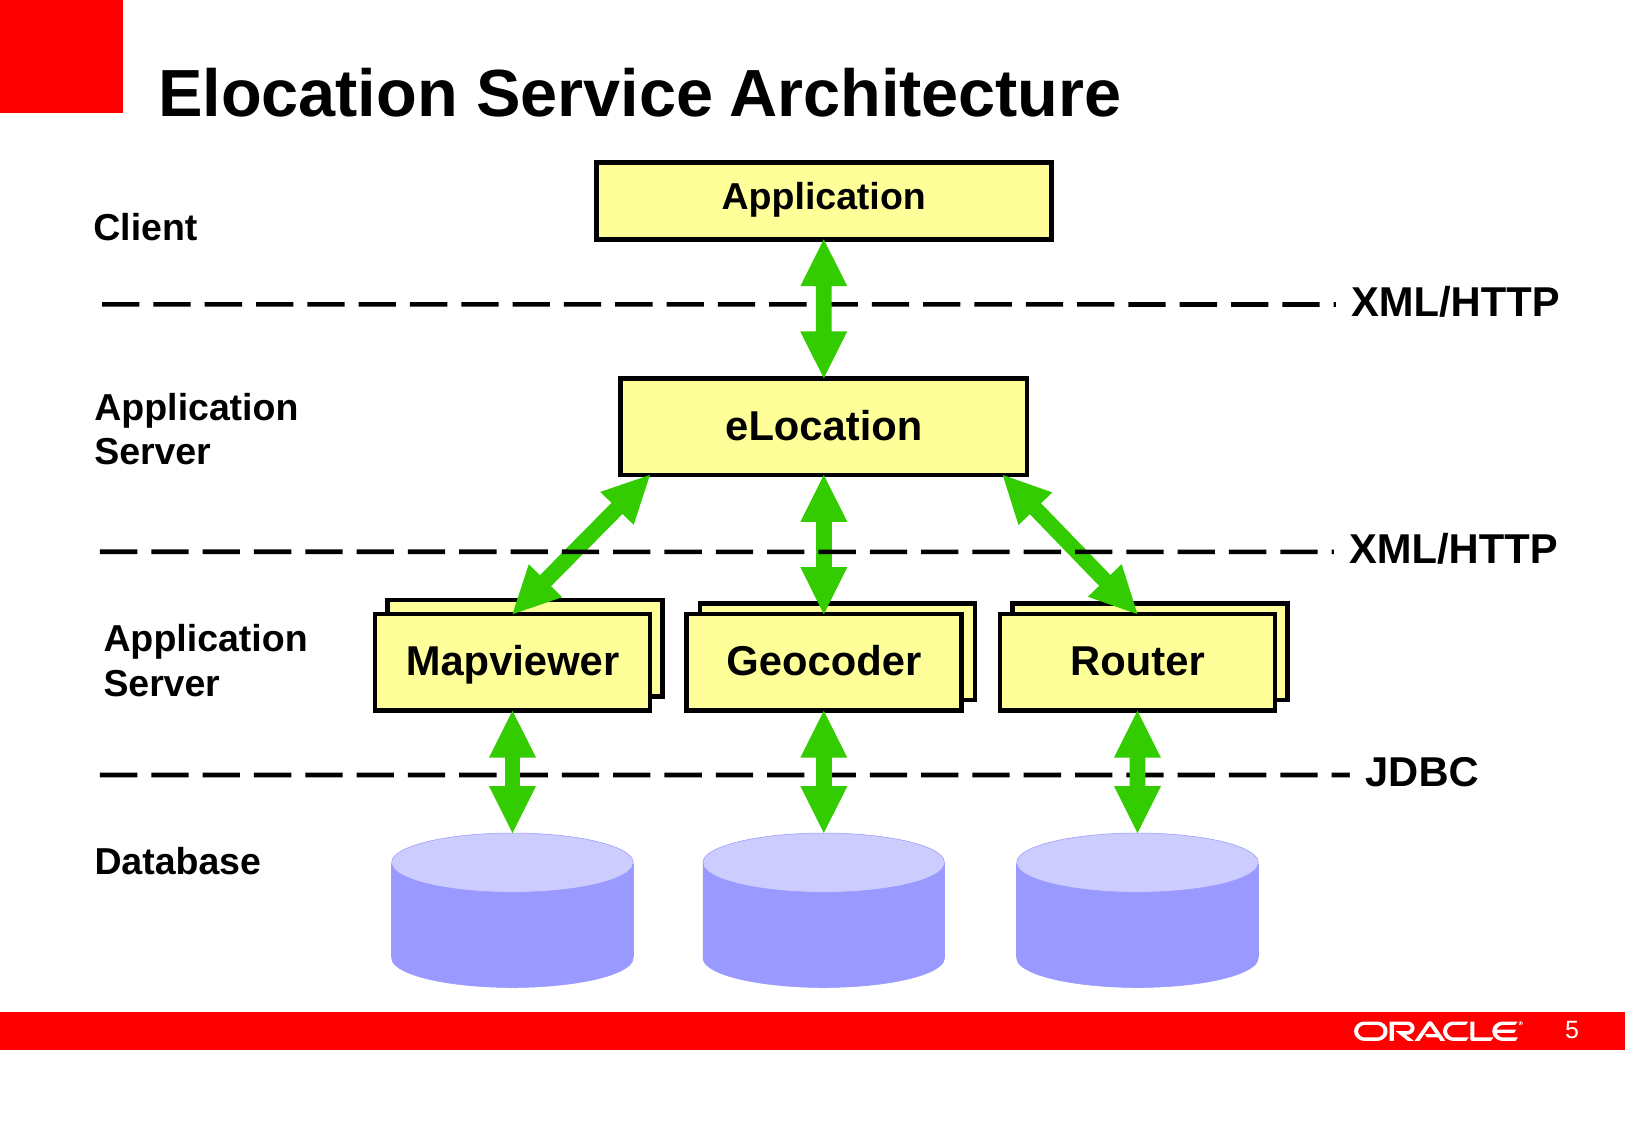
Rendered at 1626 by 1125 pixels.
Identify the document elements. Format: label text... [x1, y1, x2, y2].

text_box Geocoder [686, 614, 962, 711]
text_box Application [706, 164, 942, 225]
text_box XML/HTTP [1336, 266, 1575, 333]
text_box Router [1145, 603, 1288, 700]
picture [0, 1012, 1625, 1050]
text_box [702, 832, 945, 988]
text_box Client [78, 195, 213, 256]
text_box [511, 475, 652, 614]
text_box Application Server [88, 606, 324, 712]
text_box Mapviewer [387, 599, 506, 614]
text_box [391, 832, 634, 988]
text_box Geocoder [699, 603, 823, 614]
text_box JDBC [1349, 737, 1495, 803]
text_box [1000, 476, 1140, 613]
text_box Application Server [79, 374, 315, 480]
text_box XML/HTTP [1334, 514, 1573, 580]
text_box [596, 162, 1052, 240]
text_box Router [999, 614, 1275, 711]
text_box Mapviewer [375, 614, 650, 711]
title Elocation Service Architecture [157, 49, 1506, 205]
picture [0, 0, 123, 113]
text_box Database [79, 829, 277, 890]
text_box Geocoder [825, 603, 975, 700]
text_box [1016, 832, 1259, 988]
text_box eLocation [620, 378, 1027, 475]
text_box Mapviewer [650, 599, 663, 697]
